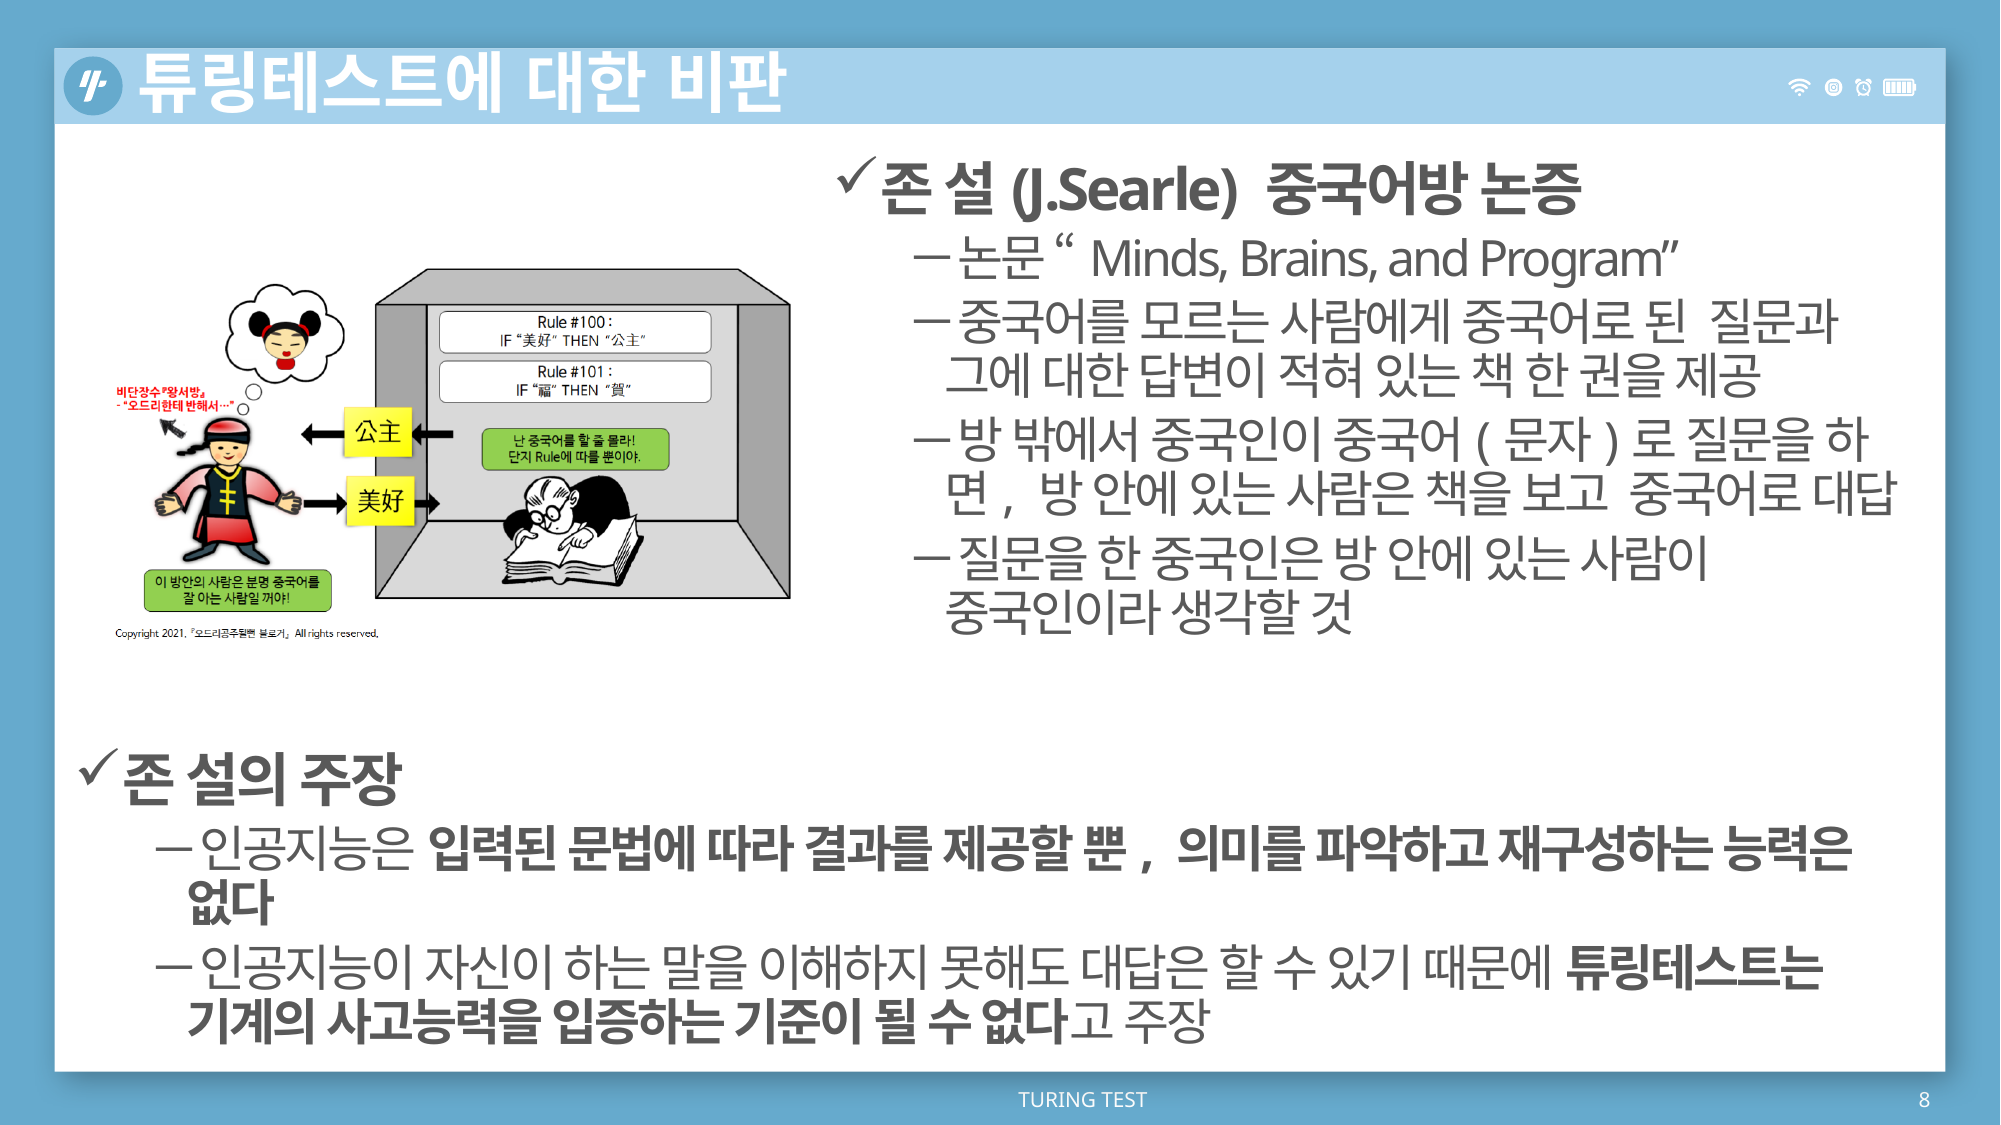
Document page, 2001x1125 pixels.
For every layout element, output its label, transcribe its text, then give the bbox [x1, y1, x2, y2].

list 존 설(J.Searle) 중국어방 논증 논문 “Minds, Brains, and Program” 중국어를 모르는 사람에게 중국어로 된 질문과 그에 대한 답변이 적혀 있는 책 한 권을 제공 방 밖에서 중국인이 중국어(문자)로 질문을 하면, 방 안에 있는 사람은 책을 보고 중국어로 대답 질문을 한 중국인은 방 안에 있는 사람이 중국인이라 생각할 것 [817, 152, 1941, 744]
title 튜링테스트에 대한 비판 [122, 48, 1848, 124]
text_box 존 설의 주장 인공지능은 입력된 문법에 따라 결과를 제공할 뿐, 의미를 파악하고 재구성하는 능력은 없다 인공지능이 자신이 하는 말을 이해하지 못해도 대답은 할 수 있기 때문에 튜링테스트는 기계의 사고능력을 입증하는 기준이 될 수 없다고 주장 [59, 744, 1941, 1070]
slide_number 8 [1495, 1076, 1946, 1125]
picture [112, 232, 818, 643]
footer TURING TEST [745, 1076, 1421, 1125]
